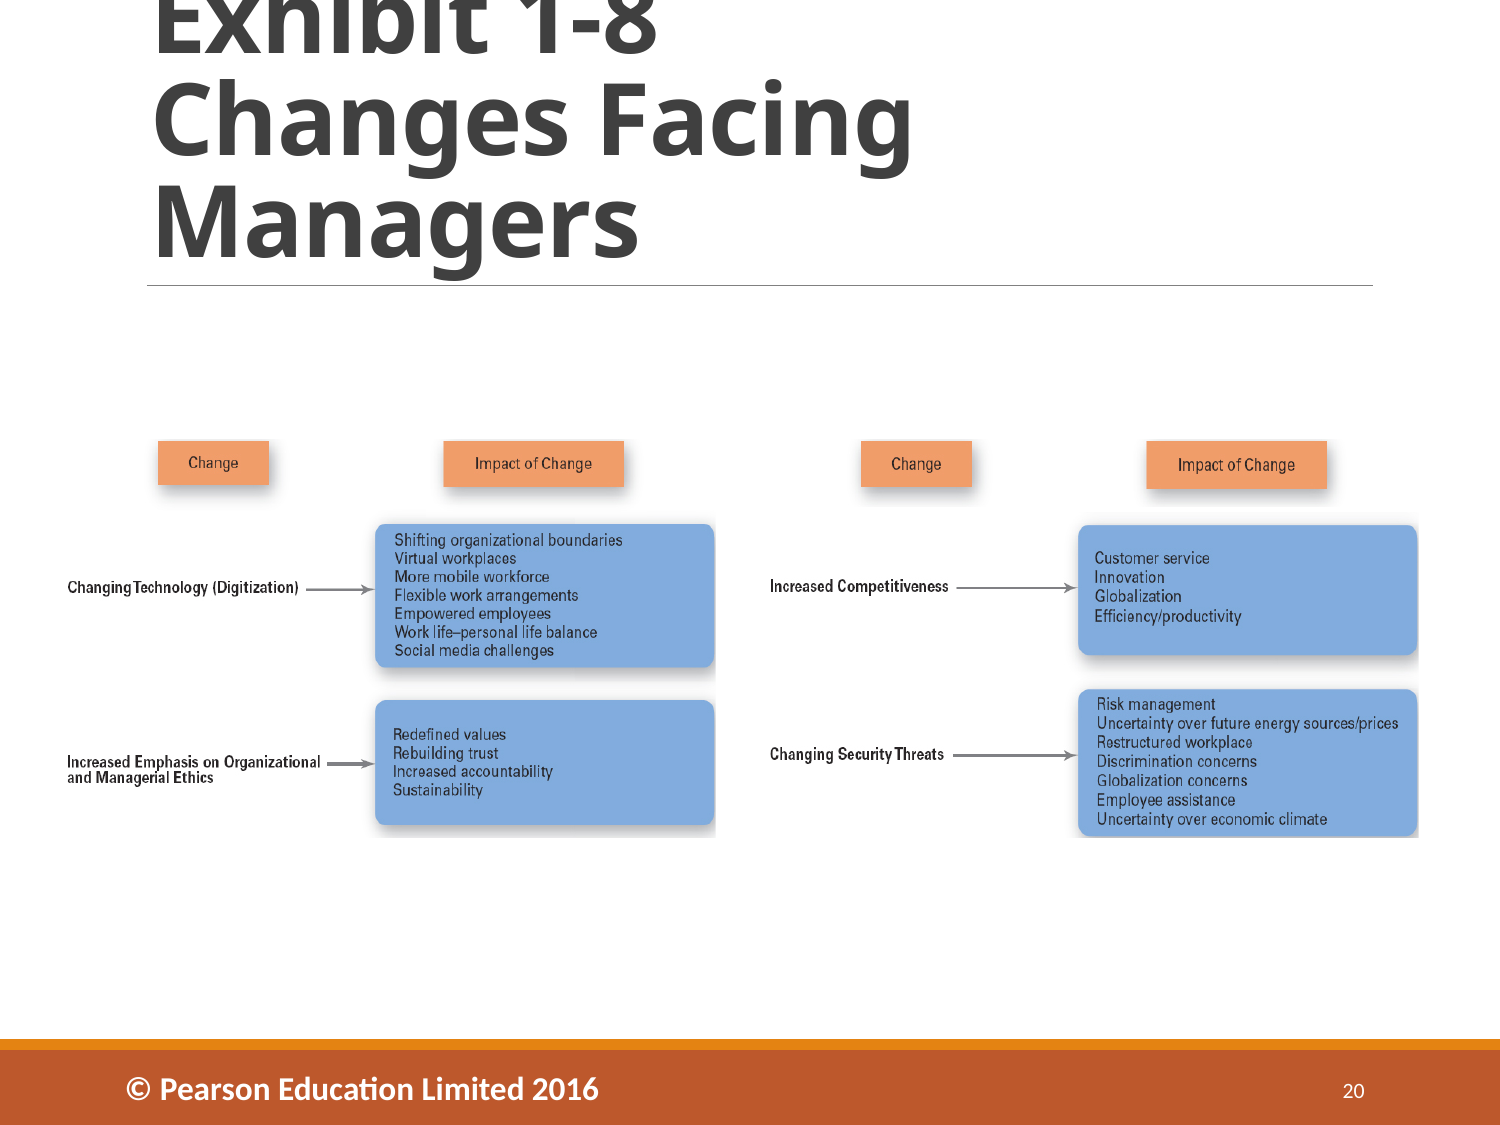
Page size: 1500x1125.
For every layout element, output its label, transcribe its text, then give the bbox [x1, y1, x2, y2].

picture [67, 438, 717, 838]
slide_number 20 [1218, 1059, 1380, 1120]
text_box © Pearson Education Limited 2016 [109, 1059, 701, 1115]
picture [770, 511, 1420, 839]
picture [770, 438, 1420, 507]
title Exhibit 1-8 Changes Facing Managers [135, 47, 1373, 285]
